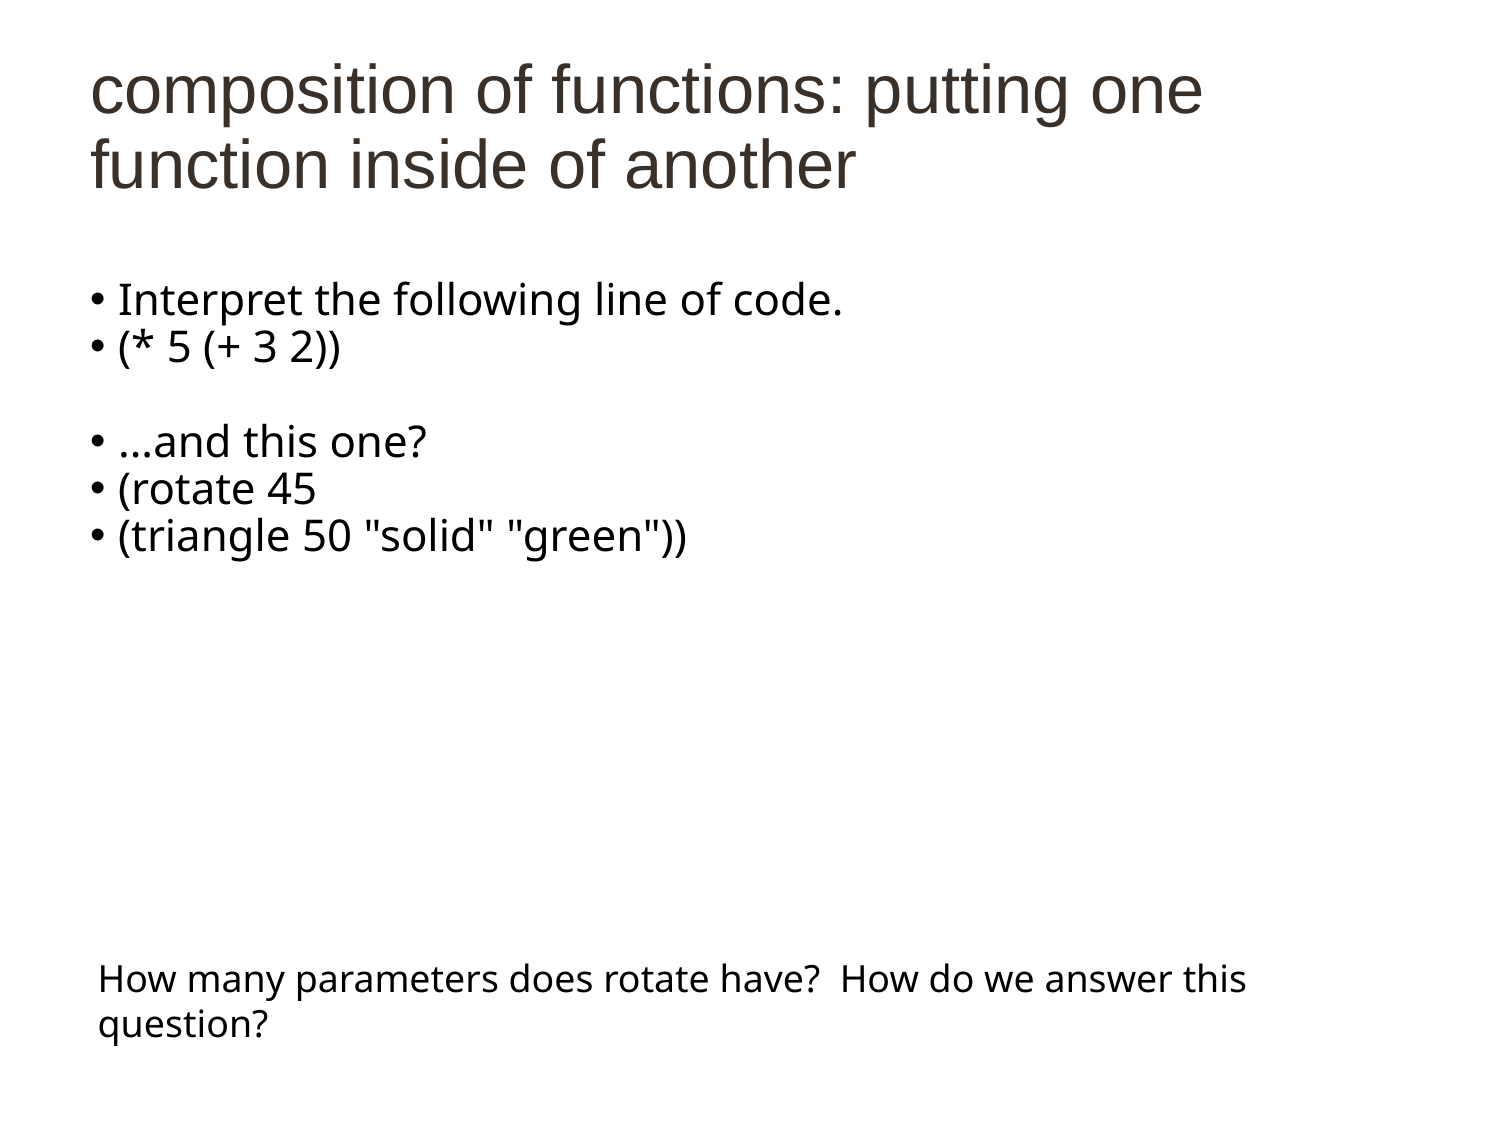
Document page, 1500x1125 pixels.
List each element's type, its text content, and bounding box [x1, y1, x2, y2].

title composition of functions: putting one function inside of another [75, 30, 1425, 218]
list Interpret the following line of code. (* 5 (+ 3 2)) ...and this one? (rotate 45 (triangle 50 "solid" "green")) [75, 262, 1425, 1078]
text_box How many parameters does rotate have? How do we answer this question? [82, 940, 1415, 1065]
